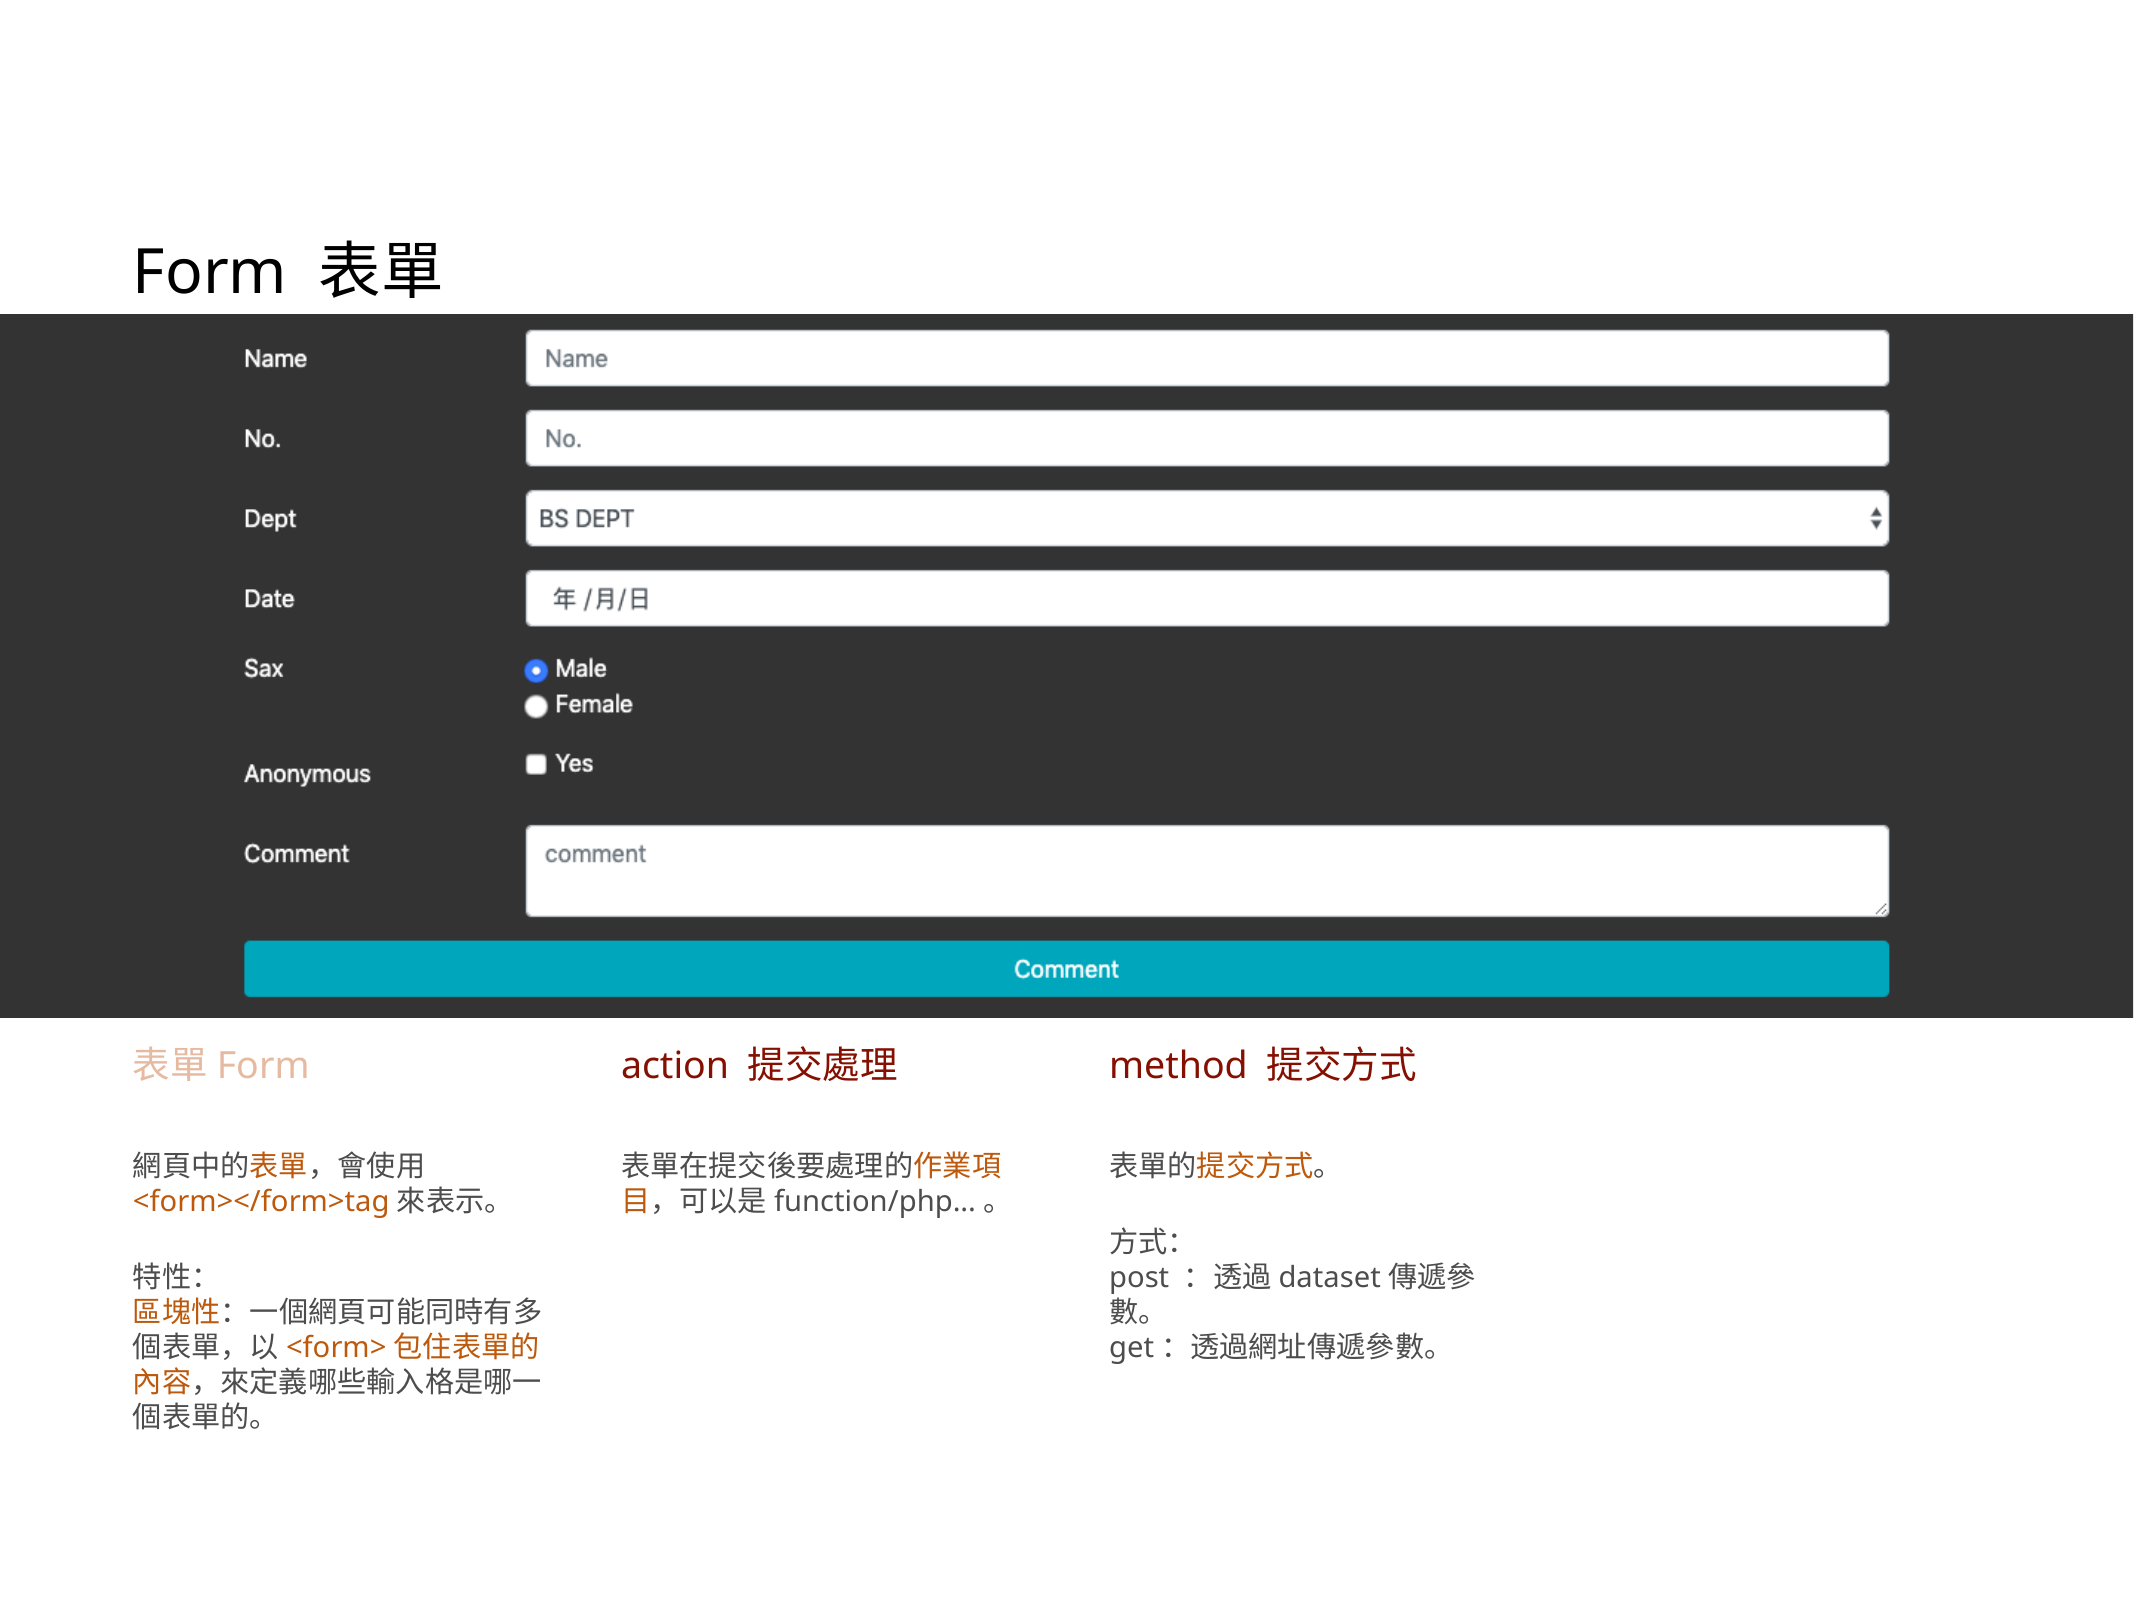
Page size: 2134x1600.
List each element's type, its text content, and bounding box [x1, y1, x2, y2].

text_box action 提交處理 [621, 1022, 1040, 1106]
title Form 表單 [132, 226, 1529, 311]
text_box 表單Form [132, 1022, 552, 1106]
text_box 網頁中的表單，會使用 <form></form>tag來表示。 特性： 區塊性：一個網頁可能同時有多個表單，以<form>包住表單的內容，來定義哪些輸入格是哪一個表單的。 [132, 1147, 552, 1578]
picture [0, 314, 2134, 1019]
text_box method 提交方式 [1109, 1022, 1528, 1106]
text_box 表單在提交後要處理的作業項目，可以是function/php...。 [621, 1147, 1040, 1526]
text_box 表單的提交方式。 方式： post ：透過dataset傳遞參數。 get：透過網址傳遞參數。 [1109, 1147, 1528, 1578]
